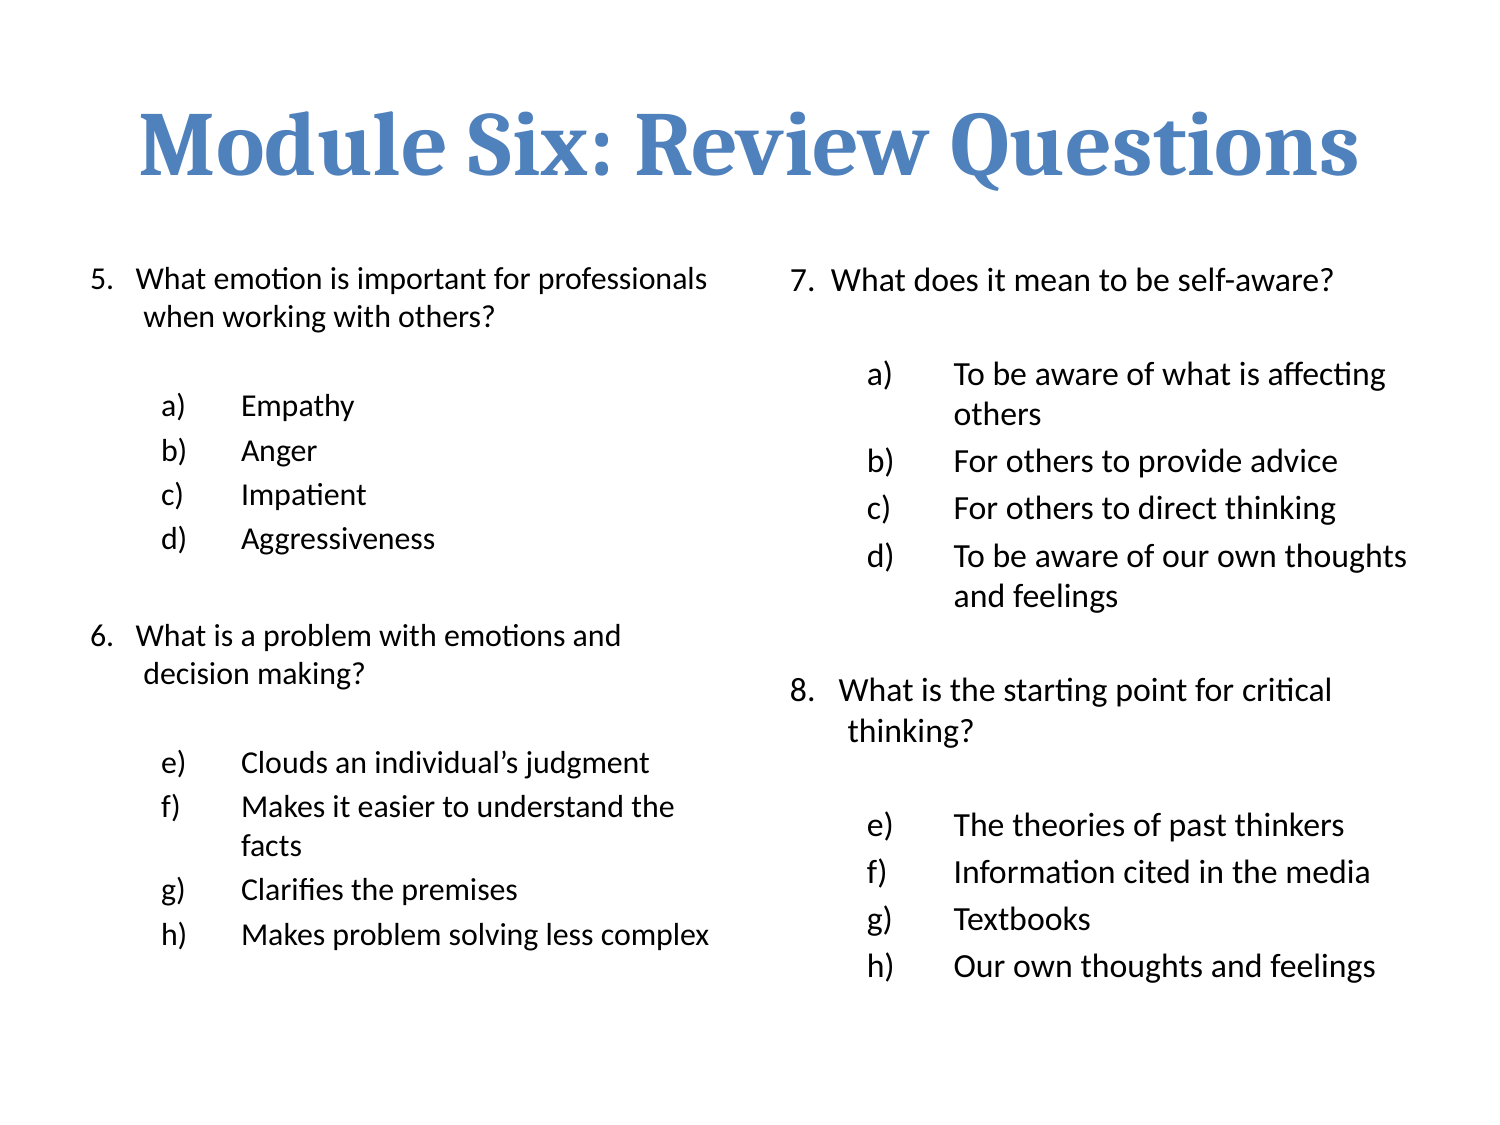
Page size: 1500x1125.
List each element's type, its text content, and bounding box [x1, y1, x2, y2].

text_box 7. What does it mean to be self-aware? To be aware of what is affecting others For others to provide advice For others to direct thinking To be aware of our own thoughts and feelings 8. What is the starting point for critical thinking? The theories of past thinkers Information cited in the media Textbooks Our own thoughts and feelings [774, 249, 1450, 993]
title Module Six: Review Questions [75, 45, 1425, 233]
list 5. What emotion is important for professionals when working with others? Empathy Anger Impatient Aggressiveness 6. What is a problem with emotions and decision making? Clouds an individual’s judgment Makes it easier to understand the facts Clarifies the premises Makes problem solving less complex [75, 249, 750, 993]
